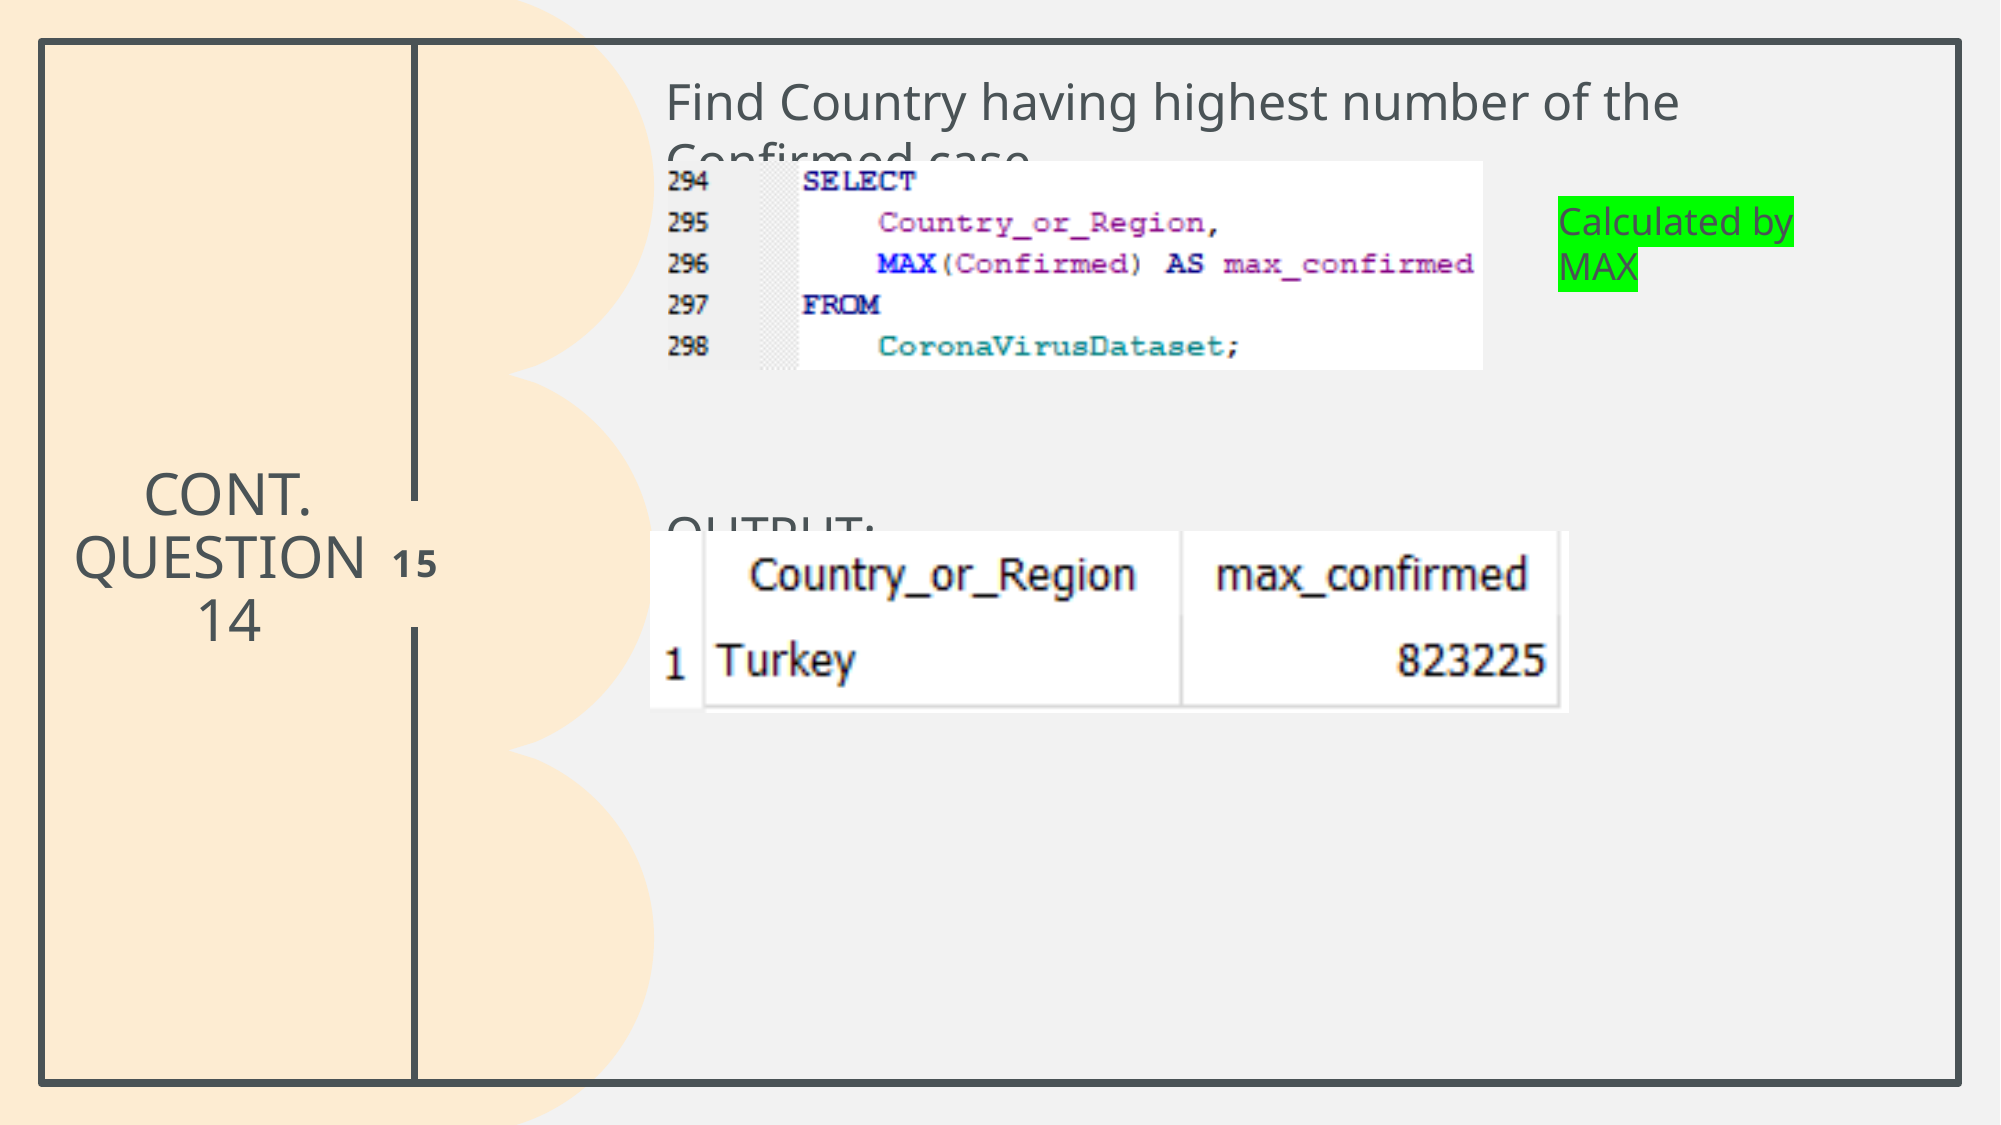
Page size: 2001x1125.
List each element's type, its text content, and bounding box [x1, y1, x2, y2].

picture [650, 531, 1569, 713]
picture [668, 161, 1483, 370]
list Find Country having highest number of the Confirmed case. OUTPUT: [650, 62, 1896, 469]
slide_number 15 [360, 502, 470, 629]
title Cont. Question 14 [40, 33, 416, 1086]
text_box Calculated by MAX [1543, 191, 1896, 296]
